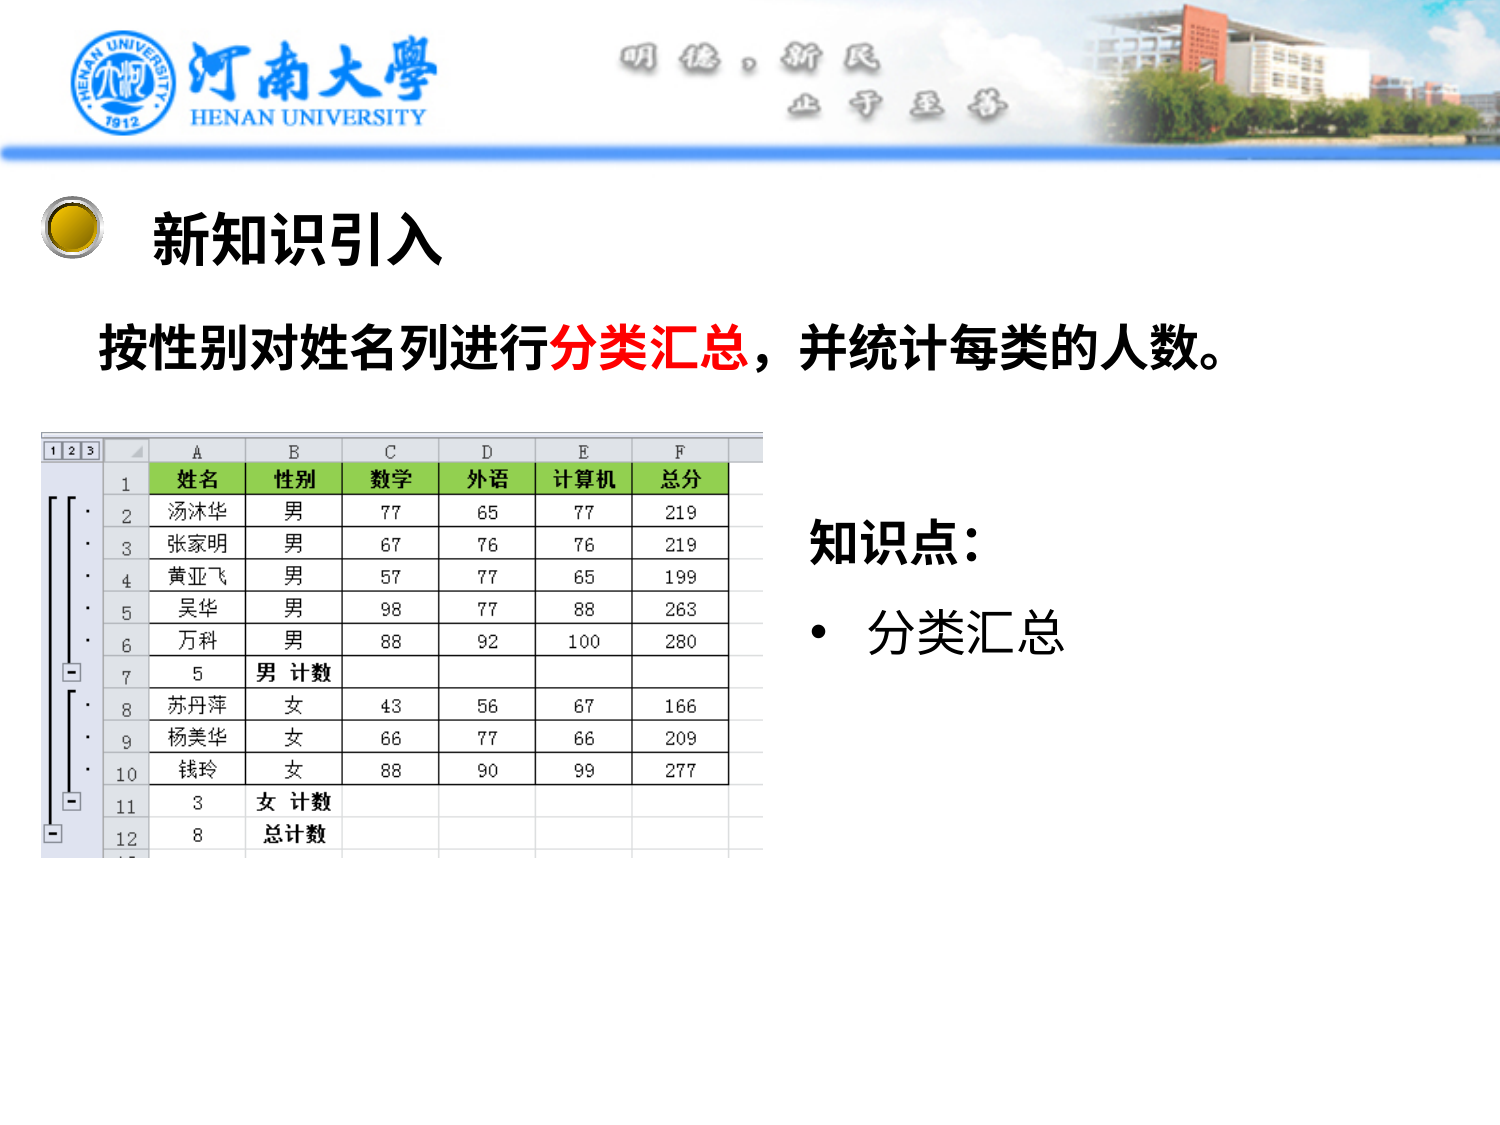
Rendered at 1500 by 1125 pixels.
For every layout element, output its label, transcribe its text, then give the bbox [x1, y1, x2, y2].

text_box 知识点： 分类汇总 [795, 473, 1500, 669]
text_box 新知识引入 [138, 160, 460, 278]
picture [0, 1, 1500, 1125]
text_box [40, 195, 104, 259]
text_box 按性别对姓名列进行分类汇总，并统计每类的人数。 [84, 278, 1265, 384]
